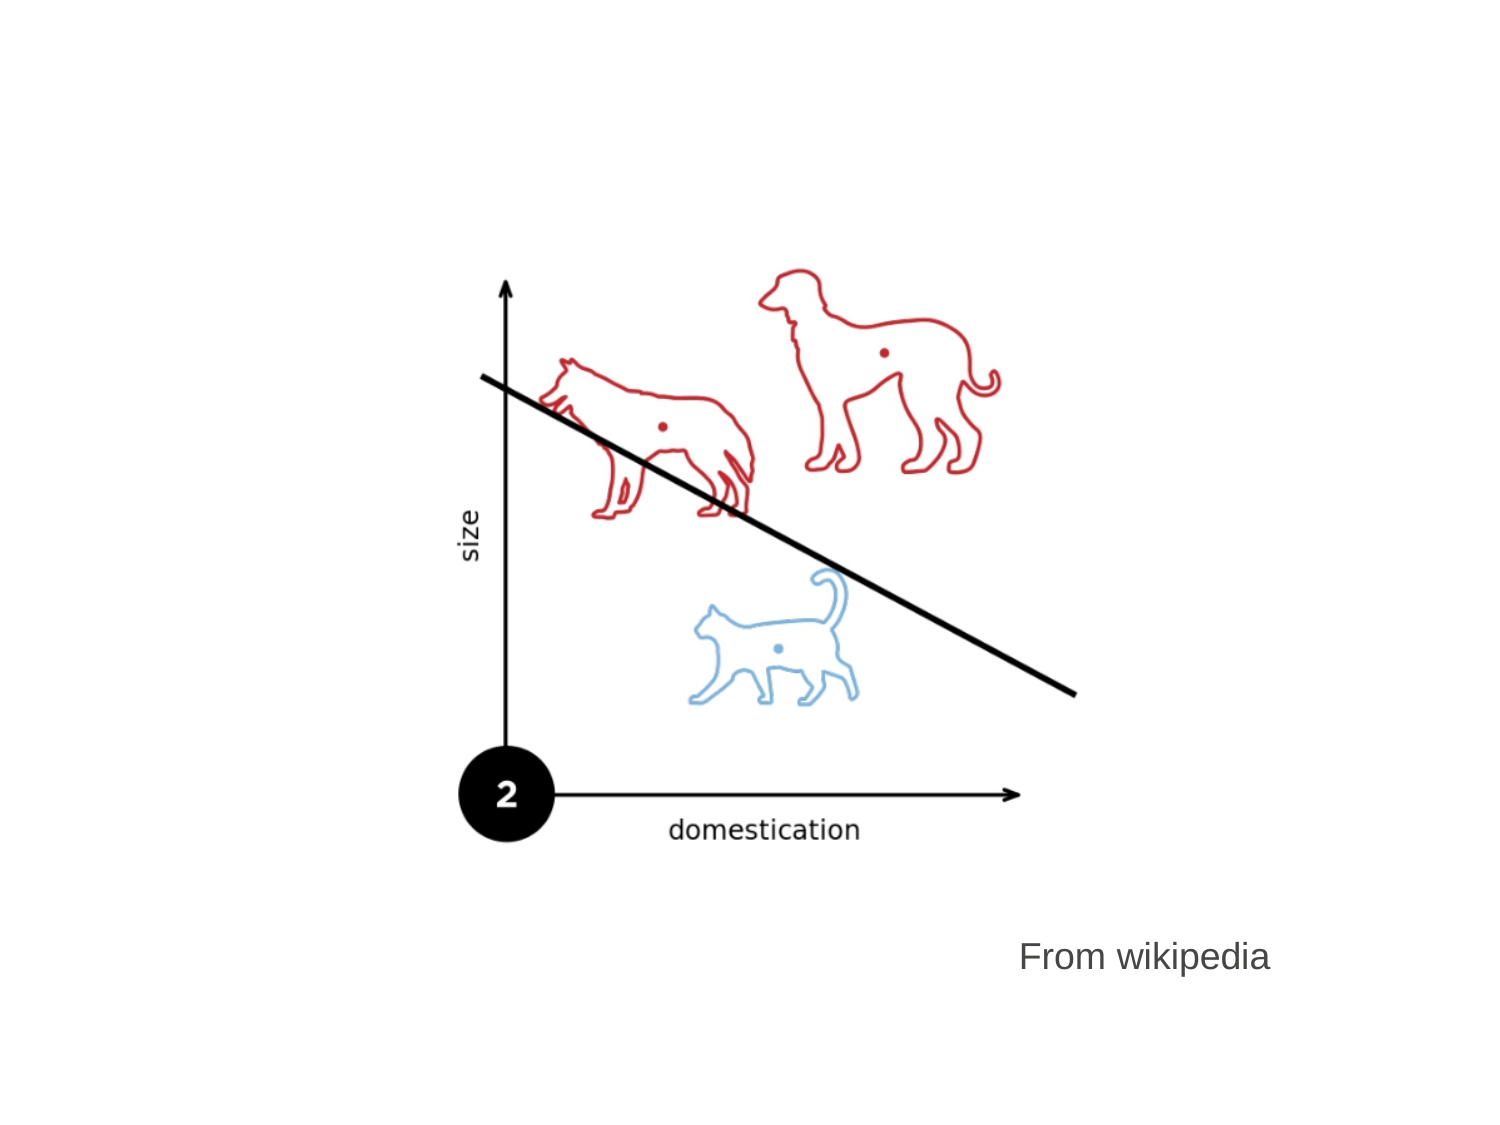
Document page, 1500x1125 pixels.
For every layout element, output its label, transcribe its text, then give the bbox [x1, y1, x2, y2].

text_box From wikipedia [60, 923, 1292, 978]
picture [382, 200, 1118, 925]
